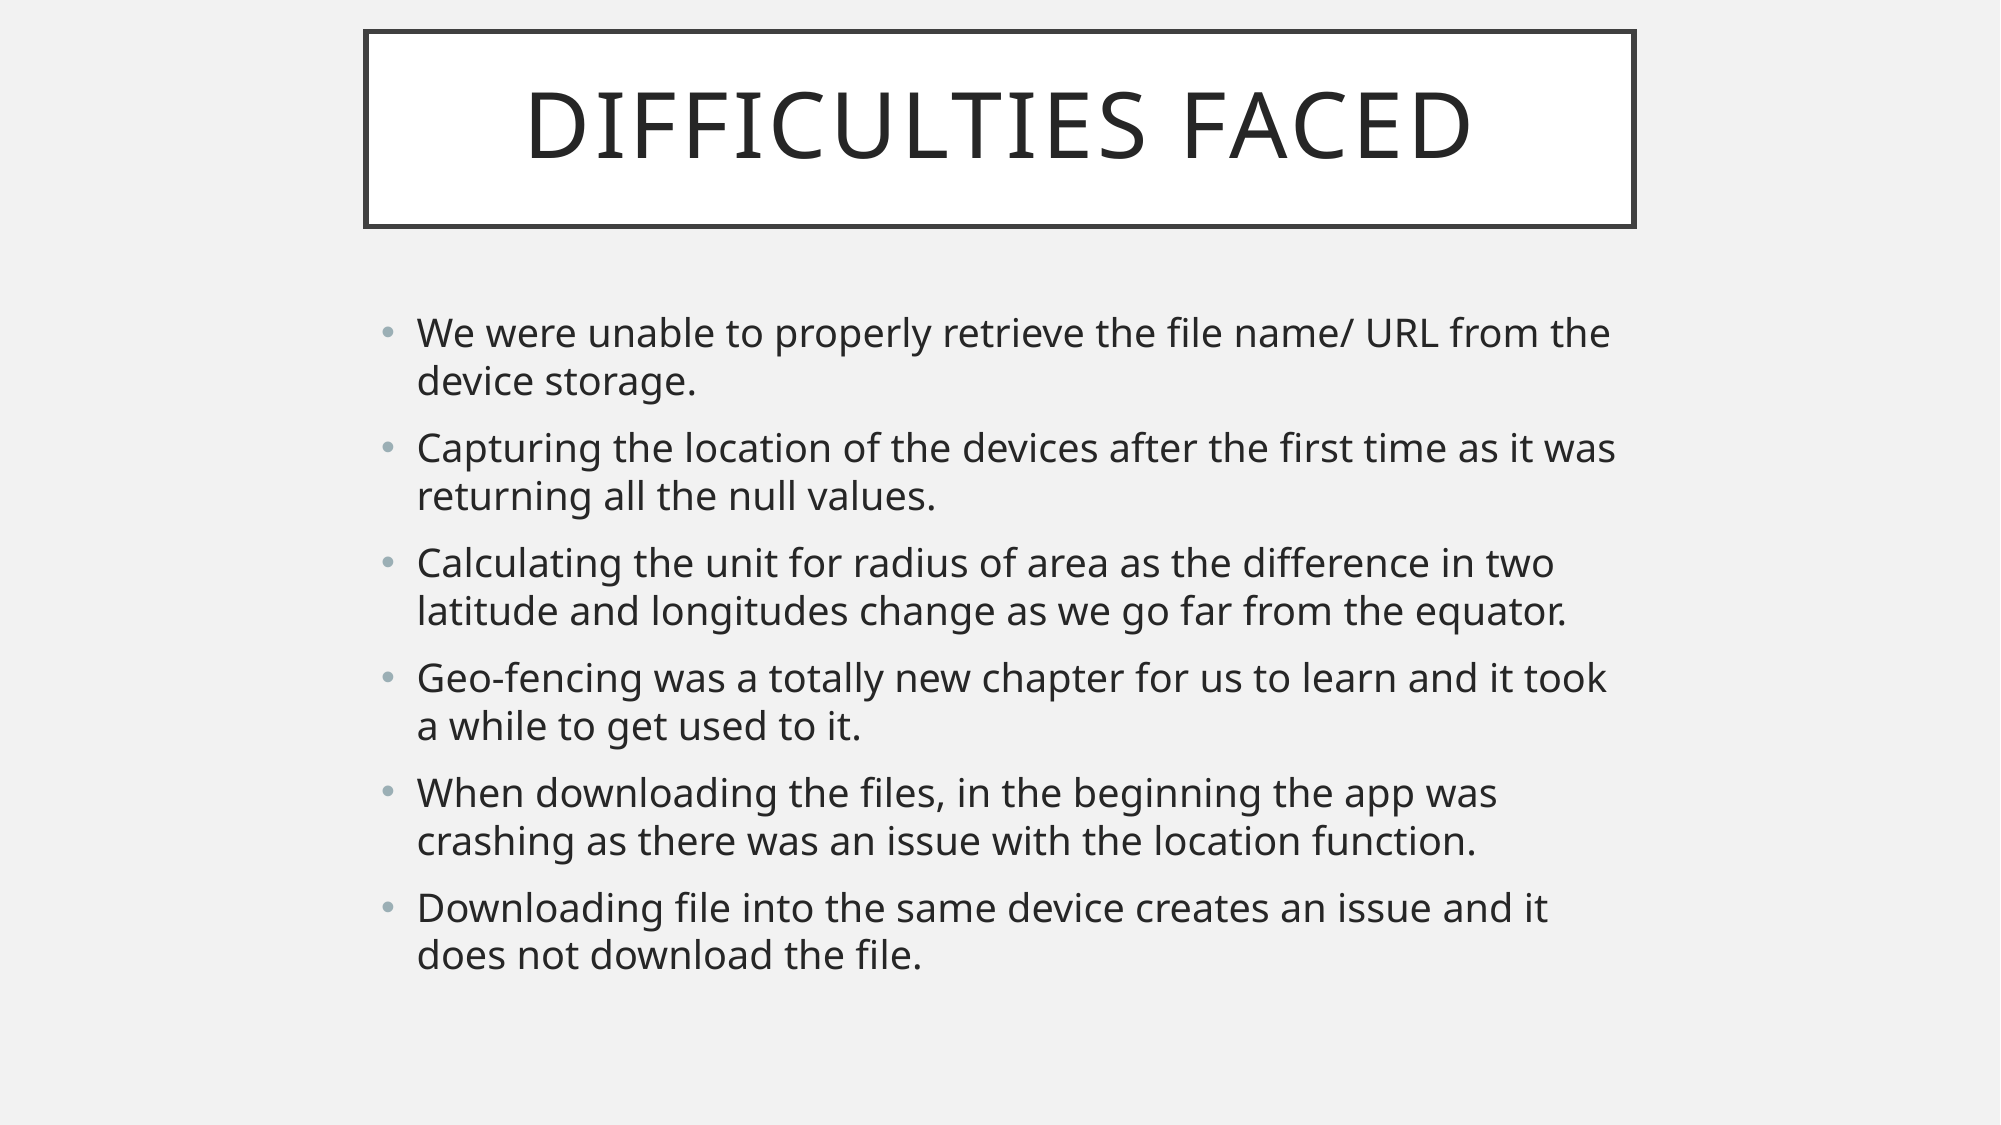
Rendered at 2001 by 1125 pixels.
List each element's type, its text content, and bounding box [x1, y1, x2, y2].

list We were unable to properly retrieve the file name/ URL from the device storage. Capturing the location of the devices after the first time as it was returning all the null values. Calculating the unit for radius of area as the difference in two latitude and longitudes change as we go far from the equator. Geo-fencing was a totally new chapter for us to learn and it took a while to get used to it. When downloading the files, in the beginning the app was crashing as there was an issue with the location function. Downloading file into the same device creates an issue and it does not download the file. [366, 300, 1634, 994]
title Difficulties Faced [363, 29, 1637, 229]
